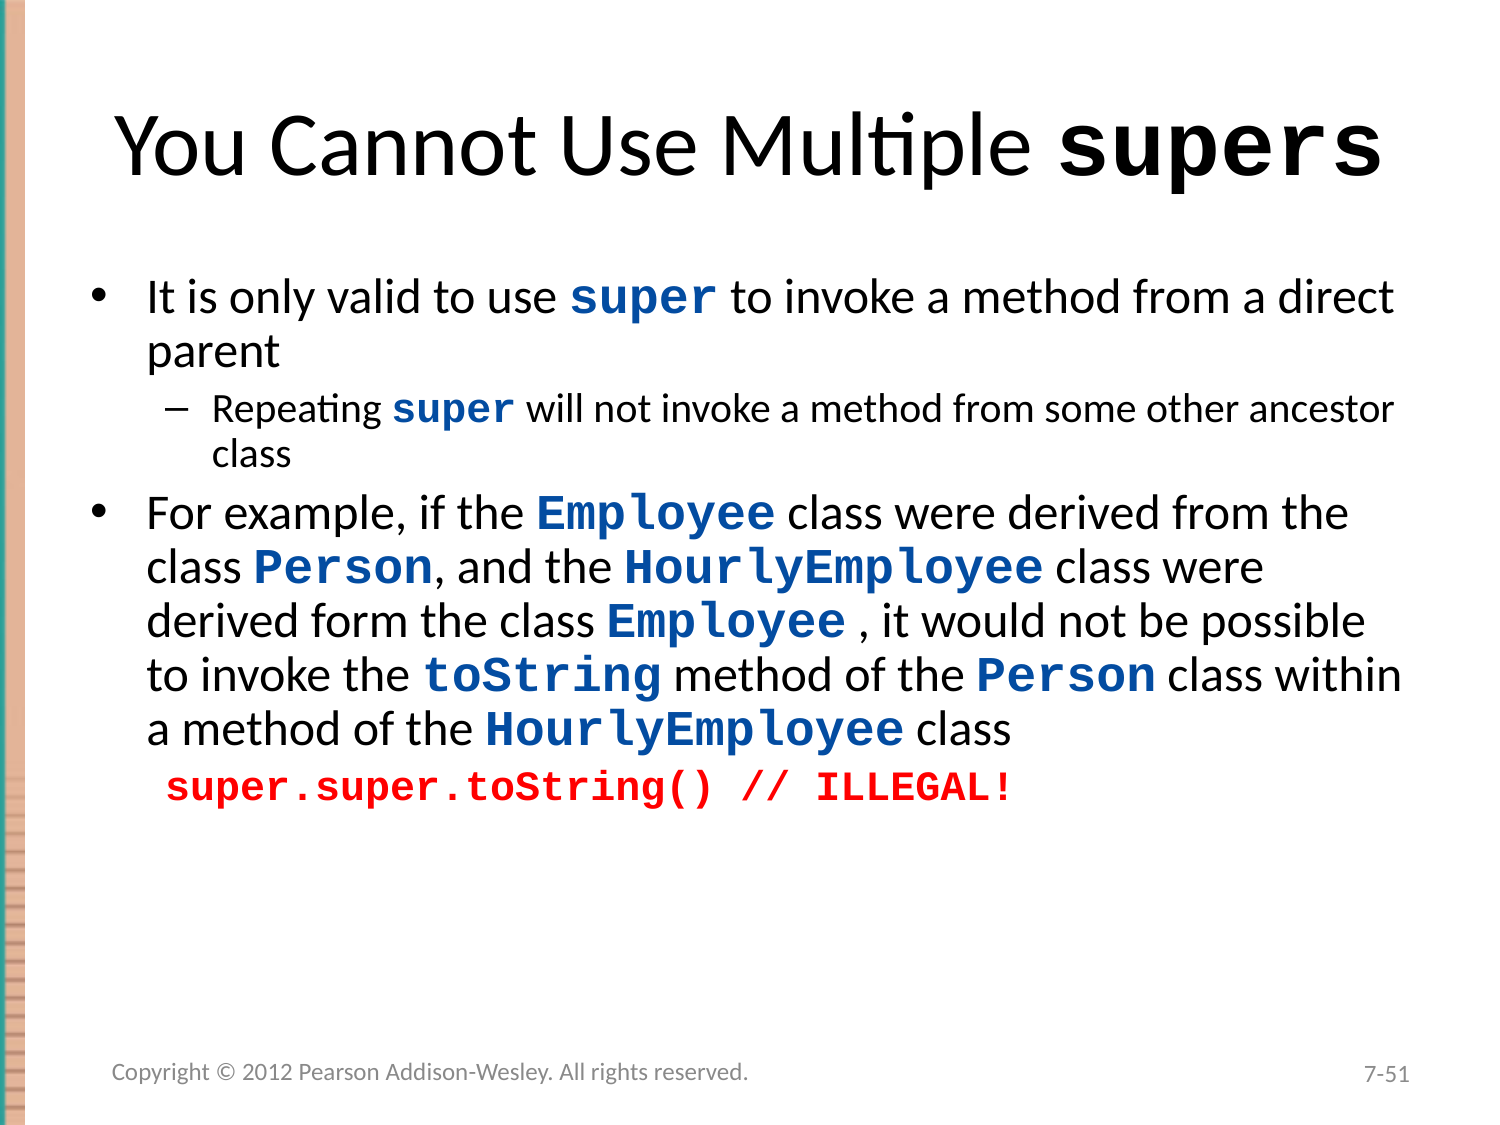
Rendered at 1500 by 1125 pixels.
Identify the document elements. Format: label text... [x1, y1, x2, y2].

footer Copyright © 2012 Pearson Addison-Wesley. All rights reserved. [75, 1040, 788, 1100]
picture [0, 0, 25, 1125]
list It is only valid to use super to invoke a method from a direct parent Repeating super will not invoke a method from some other ancestor class For example, if the Employee class were derived from the class Person, and the HourlyEmployee class were derived form the class Employee , it would not be possible to invoke the toString method of the Person class within a method of the HourlyEmployee class super.super.toString() // ILLEGAL! [74, 262, 1426, 1006]
title You Cannot Use Multiple supers [74, 44, 1426, 233]
slide_number 7-51 [1074, 1042, 1425, 1103]
